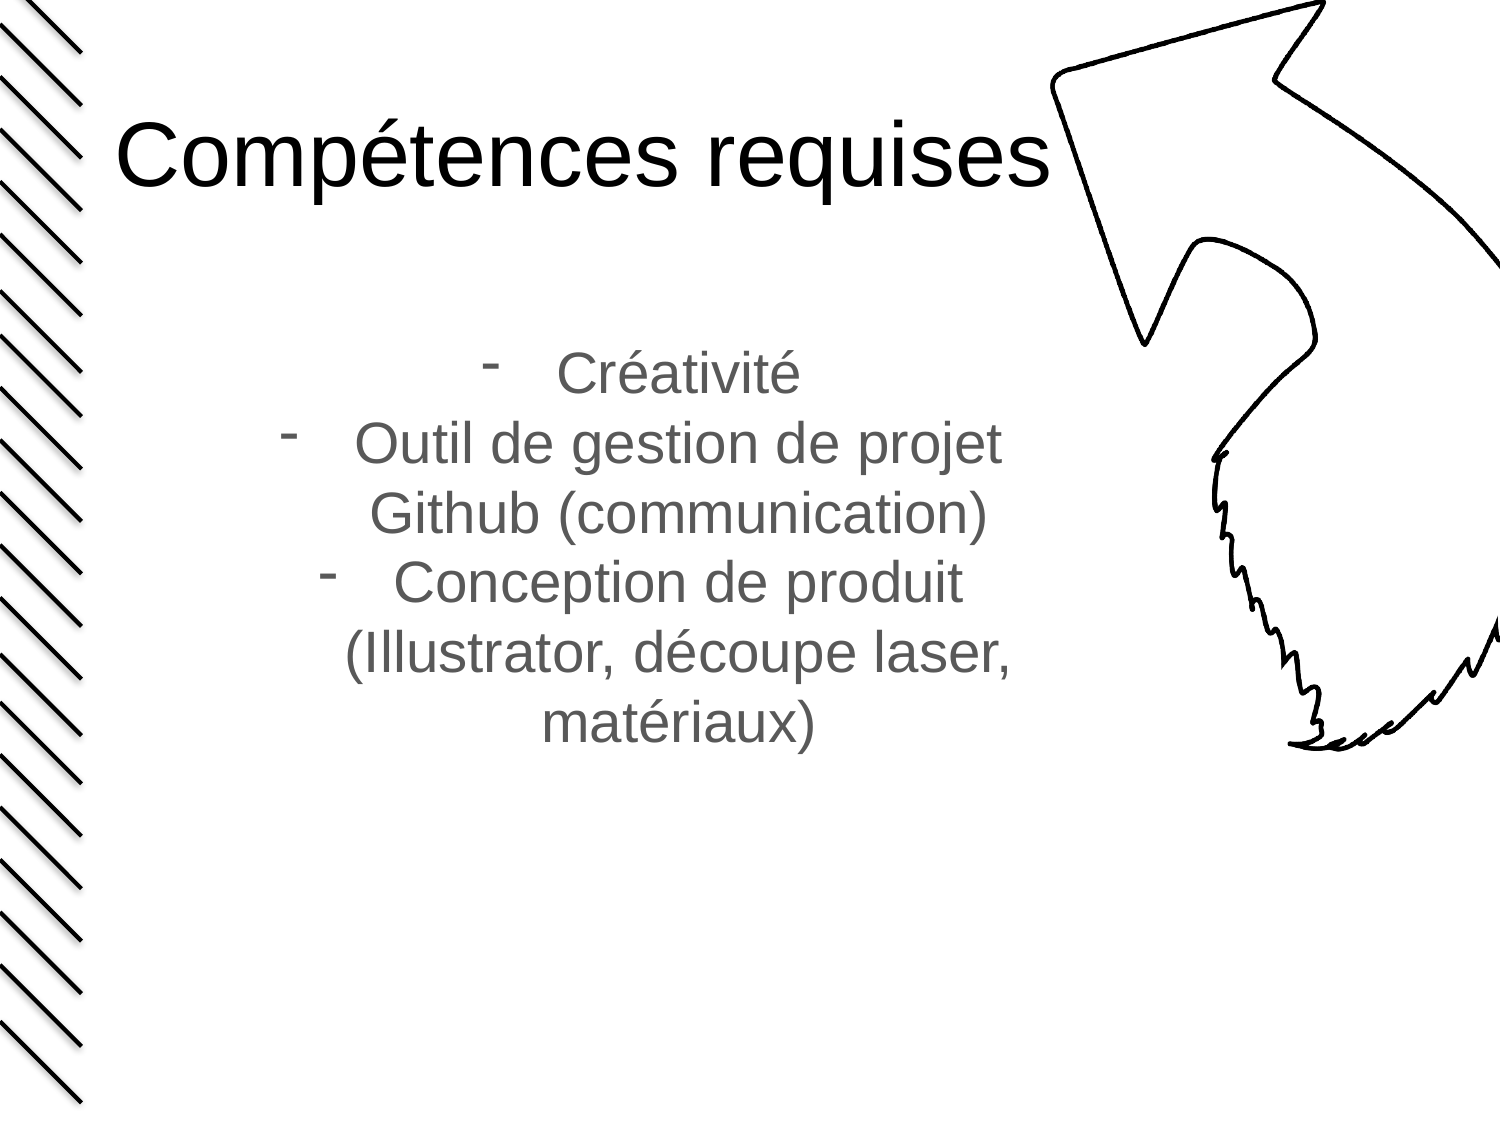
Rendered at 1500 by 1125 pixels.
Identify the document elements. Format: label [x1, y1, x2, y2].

text_box [0, 0, 1500, 1104]
